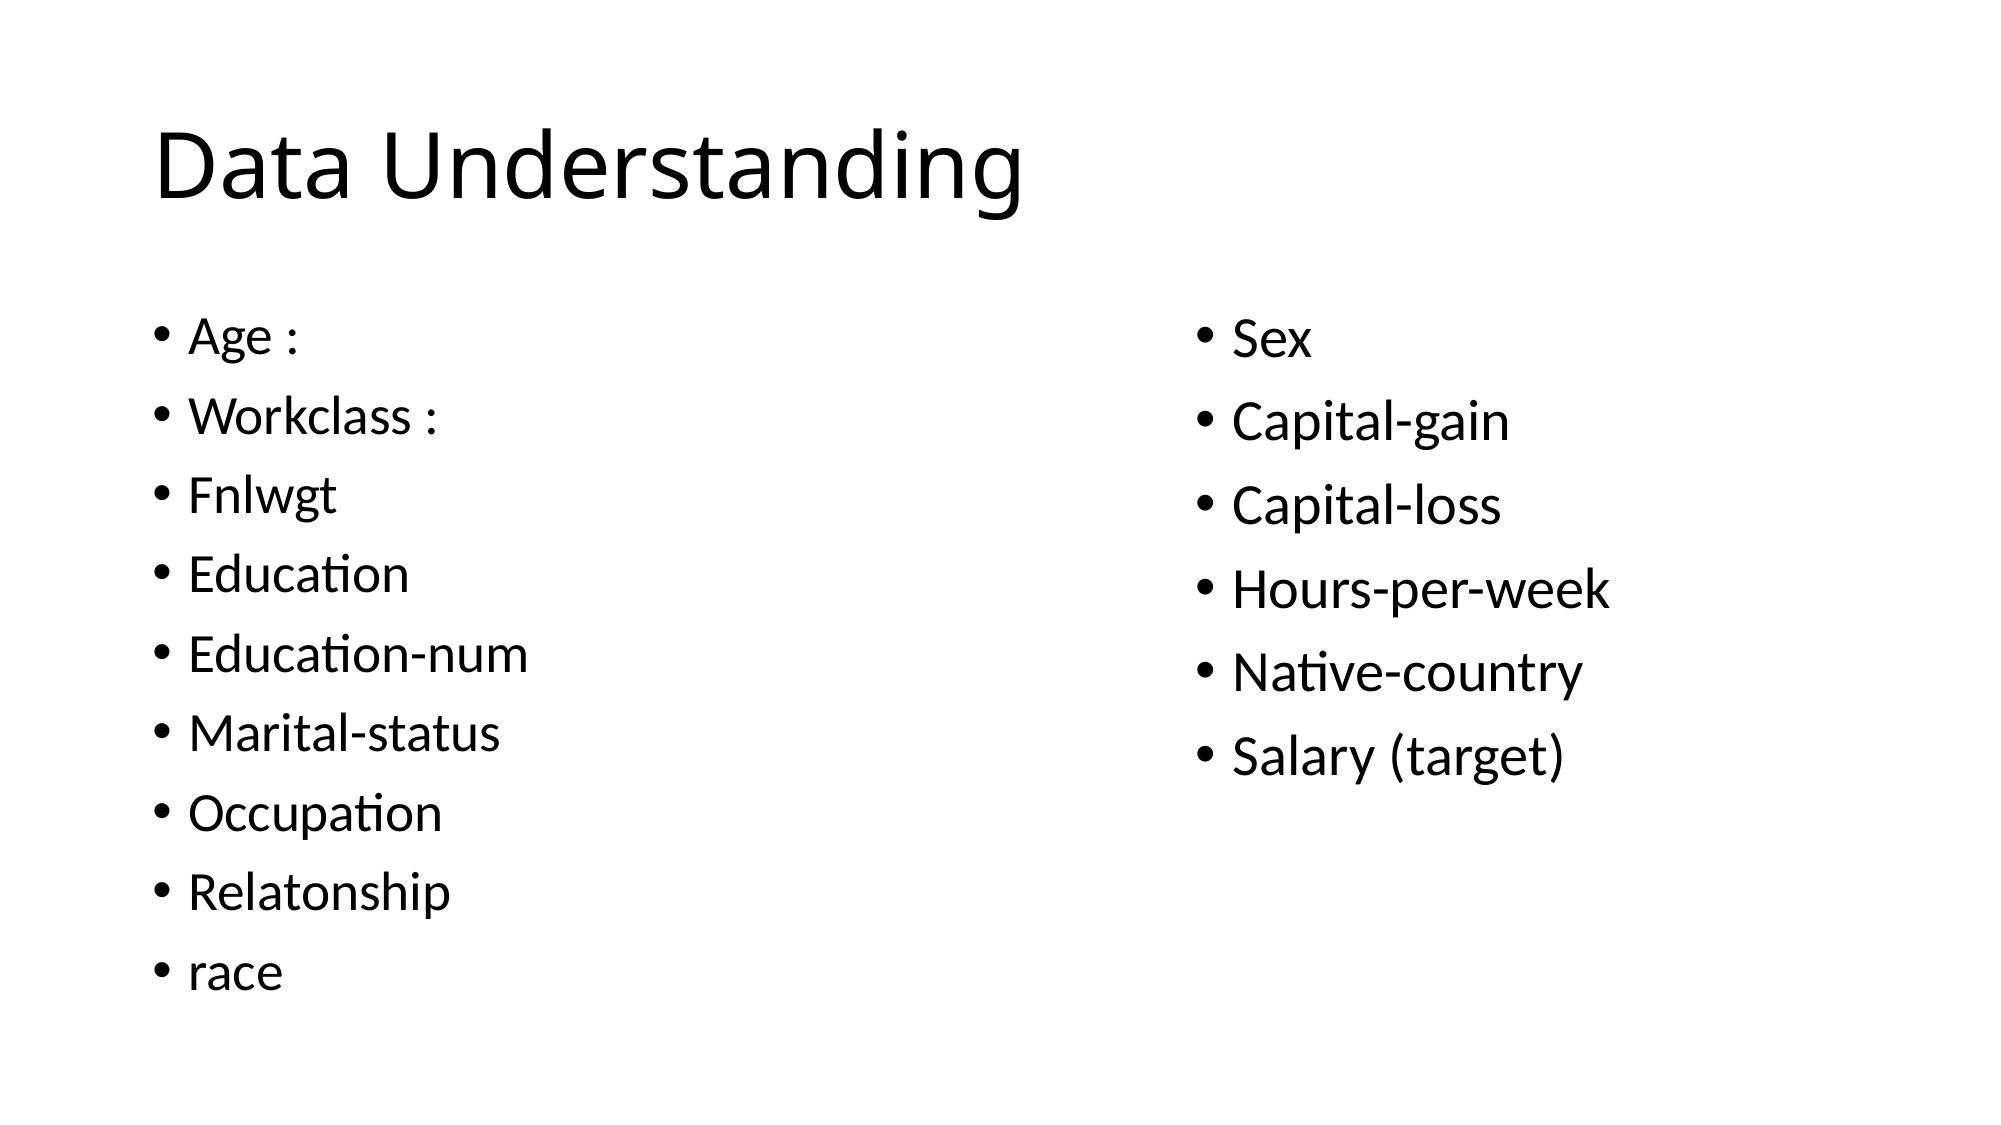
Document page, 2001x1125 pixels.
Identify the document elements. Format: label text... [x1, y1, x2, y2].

title Data Understanding [137, 59, 1863, 278]
list Age : Workclass : Fnlwgt Education Education-num Marital-status Occupation Relatonship race [137, 299, 762, 1014]
text_box Sex Capital-gain Capital-loss Hours-per-week Native-country Salary (target) [1180, 299, 1805, 1014]
